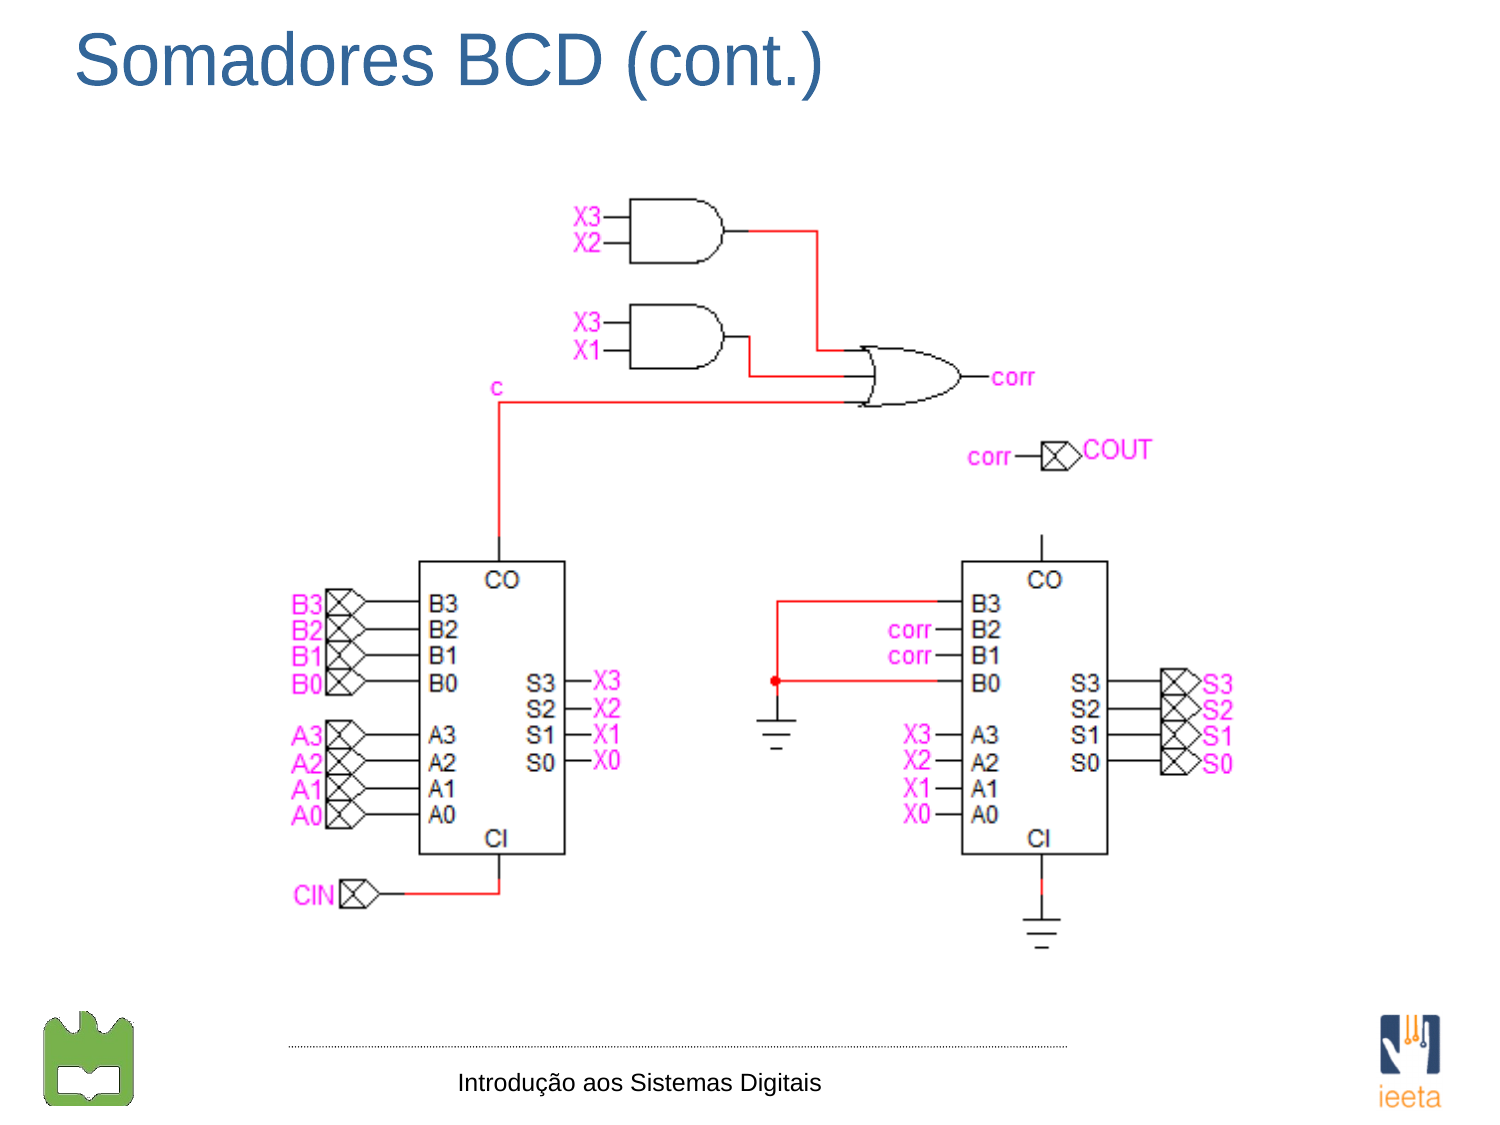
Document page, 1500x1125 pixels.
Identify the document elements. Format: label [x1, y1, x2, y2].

picture [41, 1011, 134, 1106]
picture [260, 163, 1255, 973]
picture [1376, 1011, 1443, 1111]
